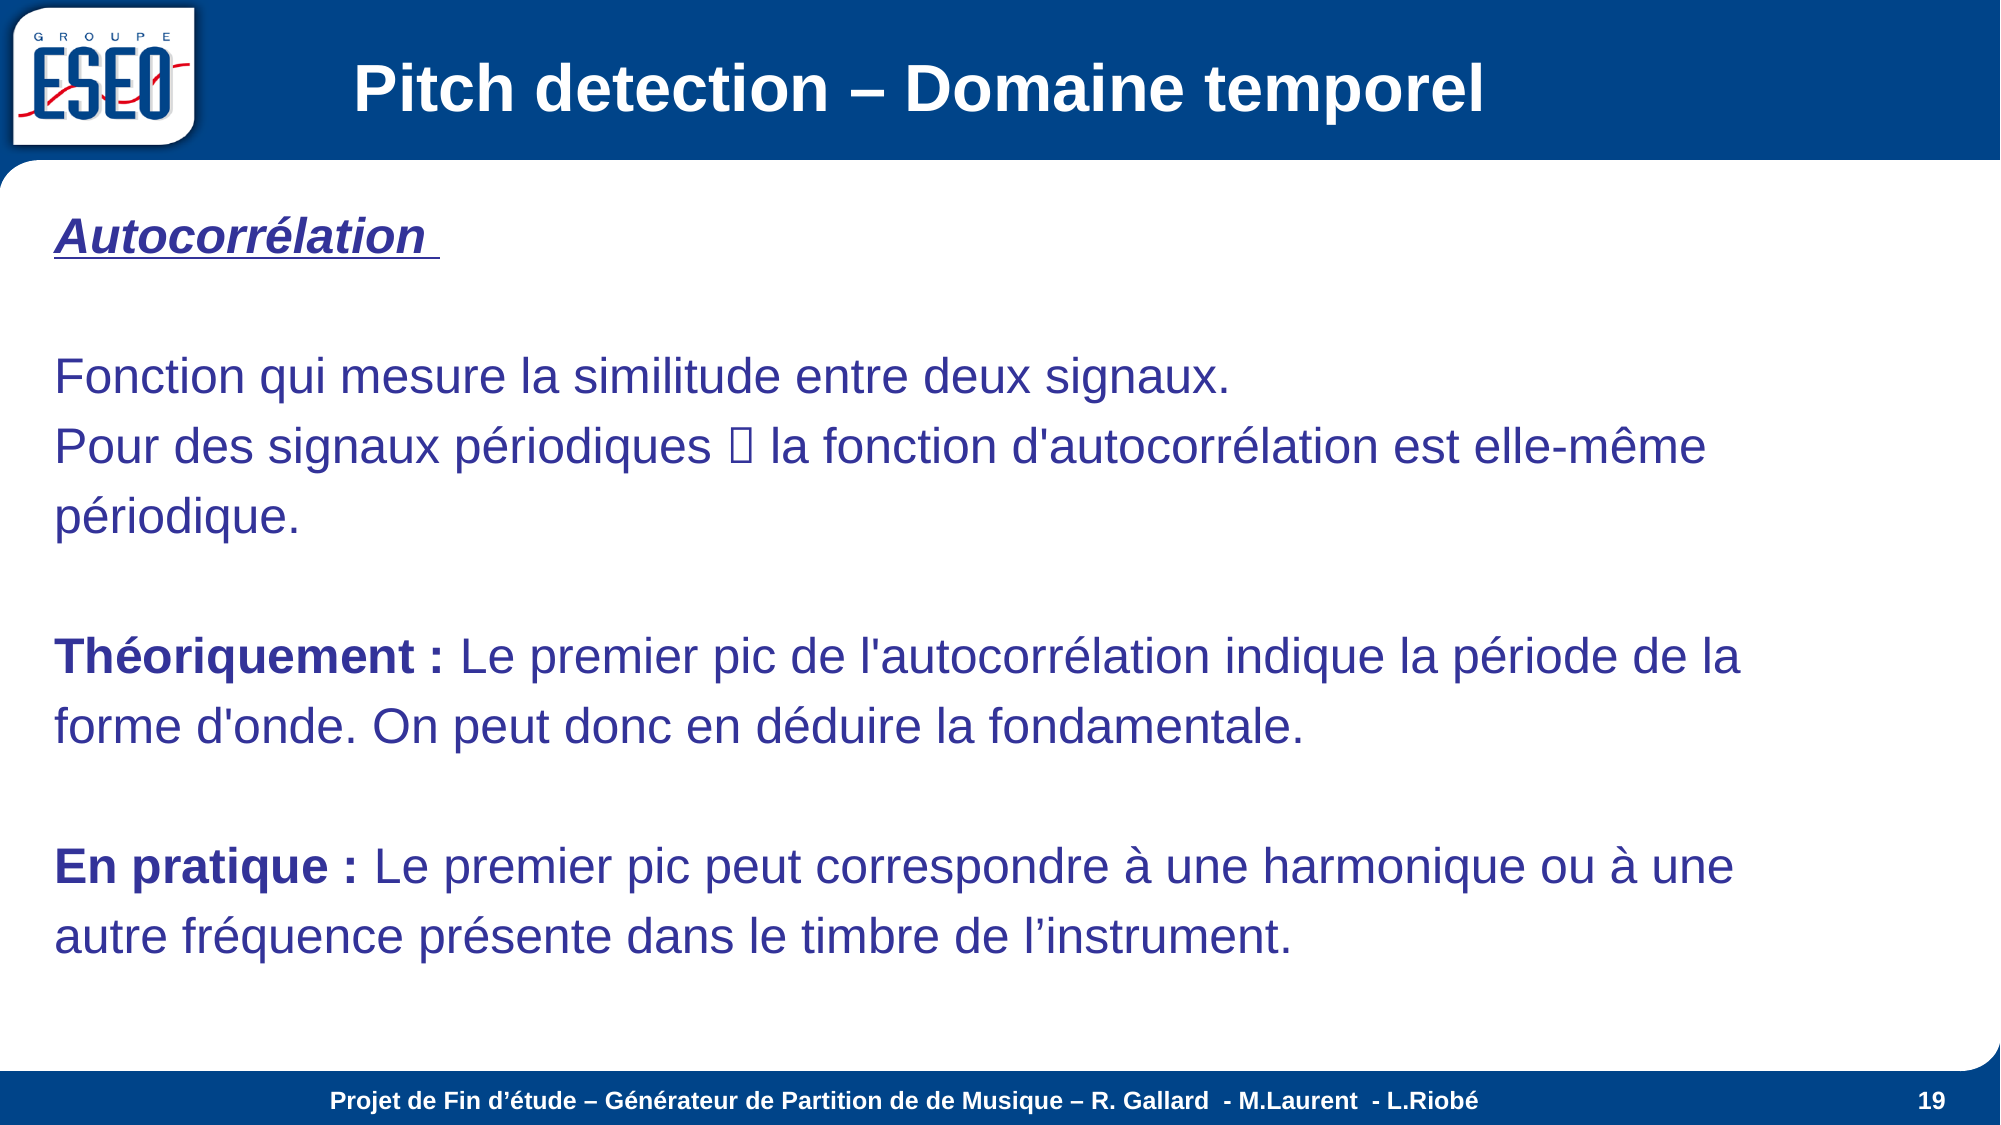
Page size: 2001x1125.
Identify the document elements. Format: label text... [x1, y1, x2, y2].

list Autocorrélation Fonction qui mesure la similitude entre deux signaux. Pour des signaux périodiques  la fonction d'autocorrélation est elle-même périodique. Théoriquement : Le premier pic de l'autocorrélation indique la période de la forme d'onde. On peut donc en déduire la fondamentale. En pratique : Le premier pic peut correspondre à une harmonique ou à une autre fréquence présente dans le timbre de l’instrument. [39, 196, 1961, 1059]
picture [0, 0, 213, 156]
slide_number 19 [1771, 1077, 1961, 1125]
footer Projet de Fin d’étude – Générateur de Partition de de Musique – R. Gallard - M.Laurent - L.Riobé [39, 1077, 1771, 1125]
title Pitch detection – Domaine temporel [338, 45, 1900, 126]
